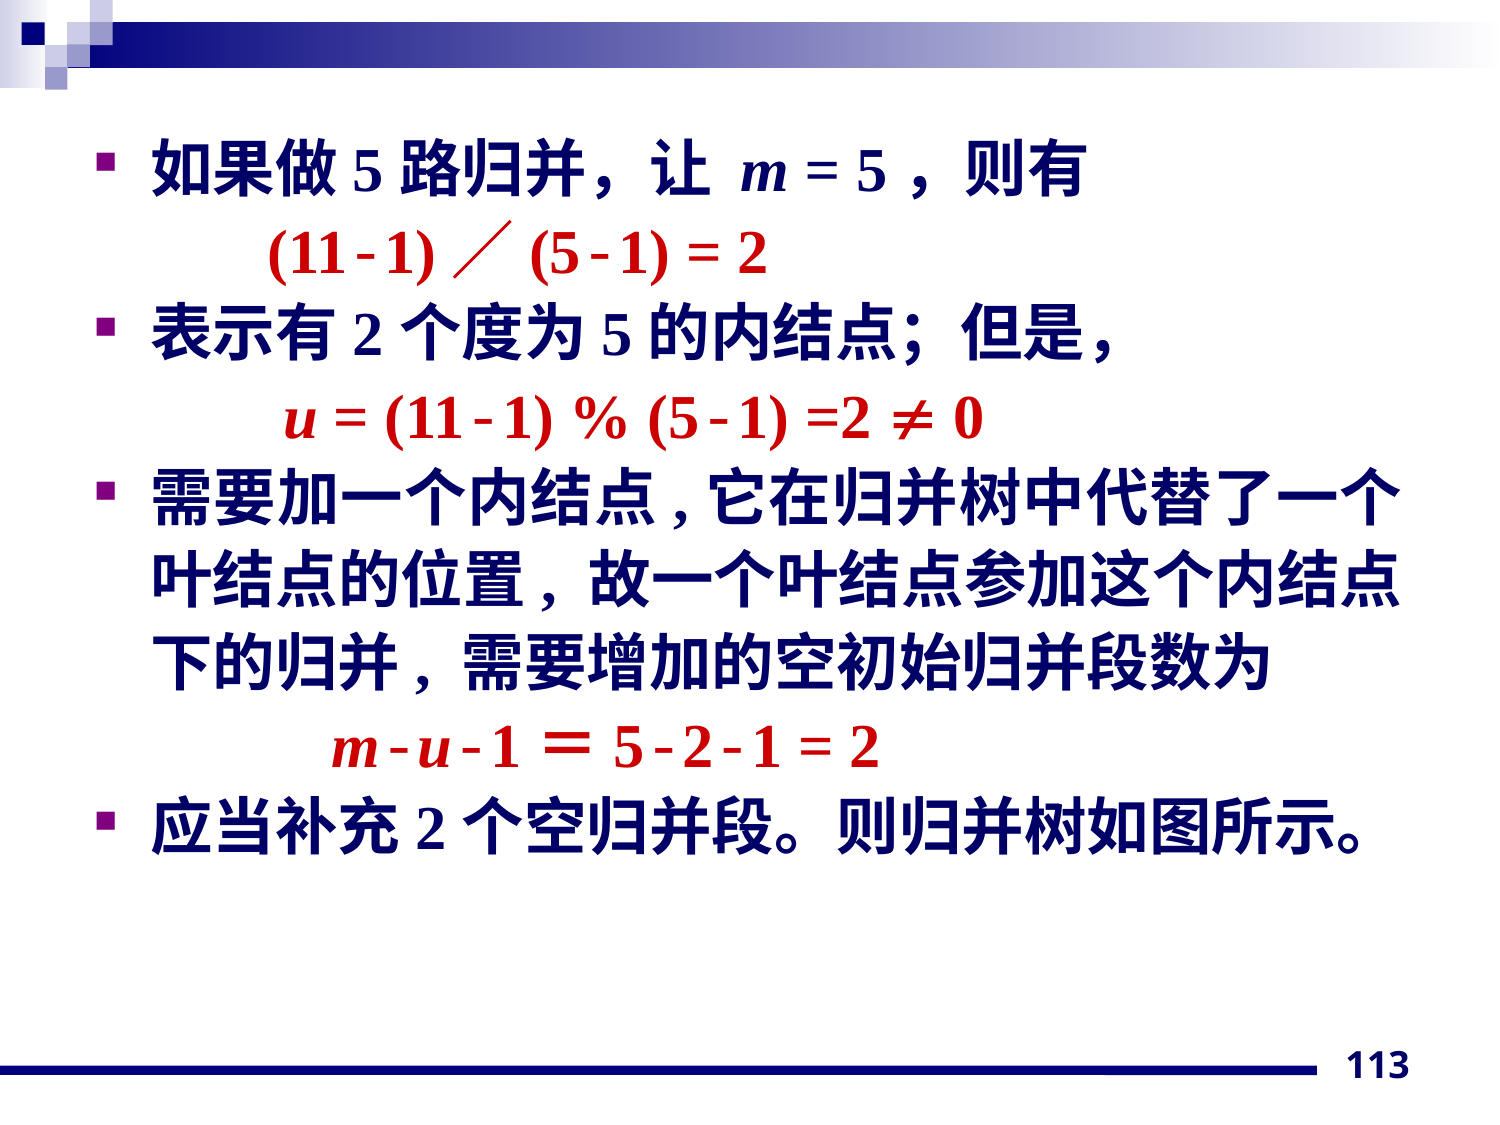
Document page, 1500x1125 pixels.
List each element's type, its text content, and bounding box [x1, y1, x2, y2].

title [75, 75, 1425, 300]
slide_number 113 [1074, 1025, 1425, 1100]
list 如果做5路归并，让 m = 5，则有 (11-1)／(5-1) = 2 表示有2个度为5的内结点；但是， u = (11-1) % (5-1) =2  0 需要加一个内结点,它在归并树中代替了一个叶结点的位置, 故一个叶结点参加这个内结点下的归并, 需要增加的空初始归并段数为 m-u-1＝5-2-1 = 2 应当补充2个空归并段。则归并树如图所示。 [79, 113, 1418, 1039]
